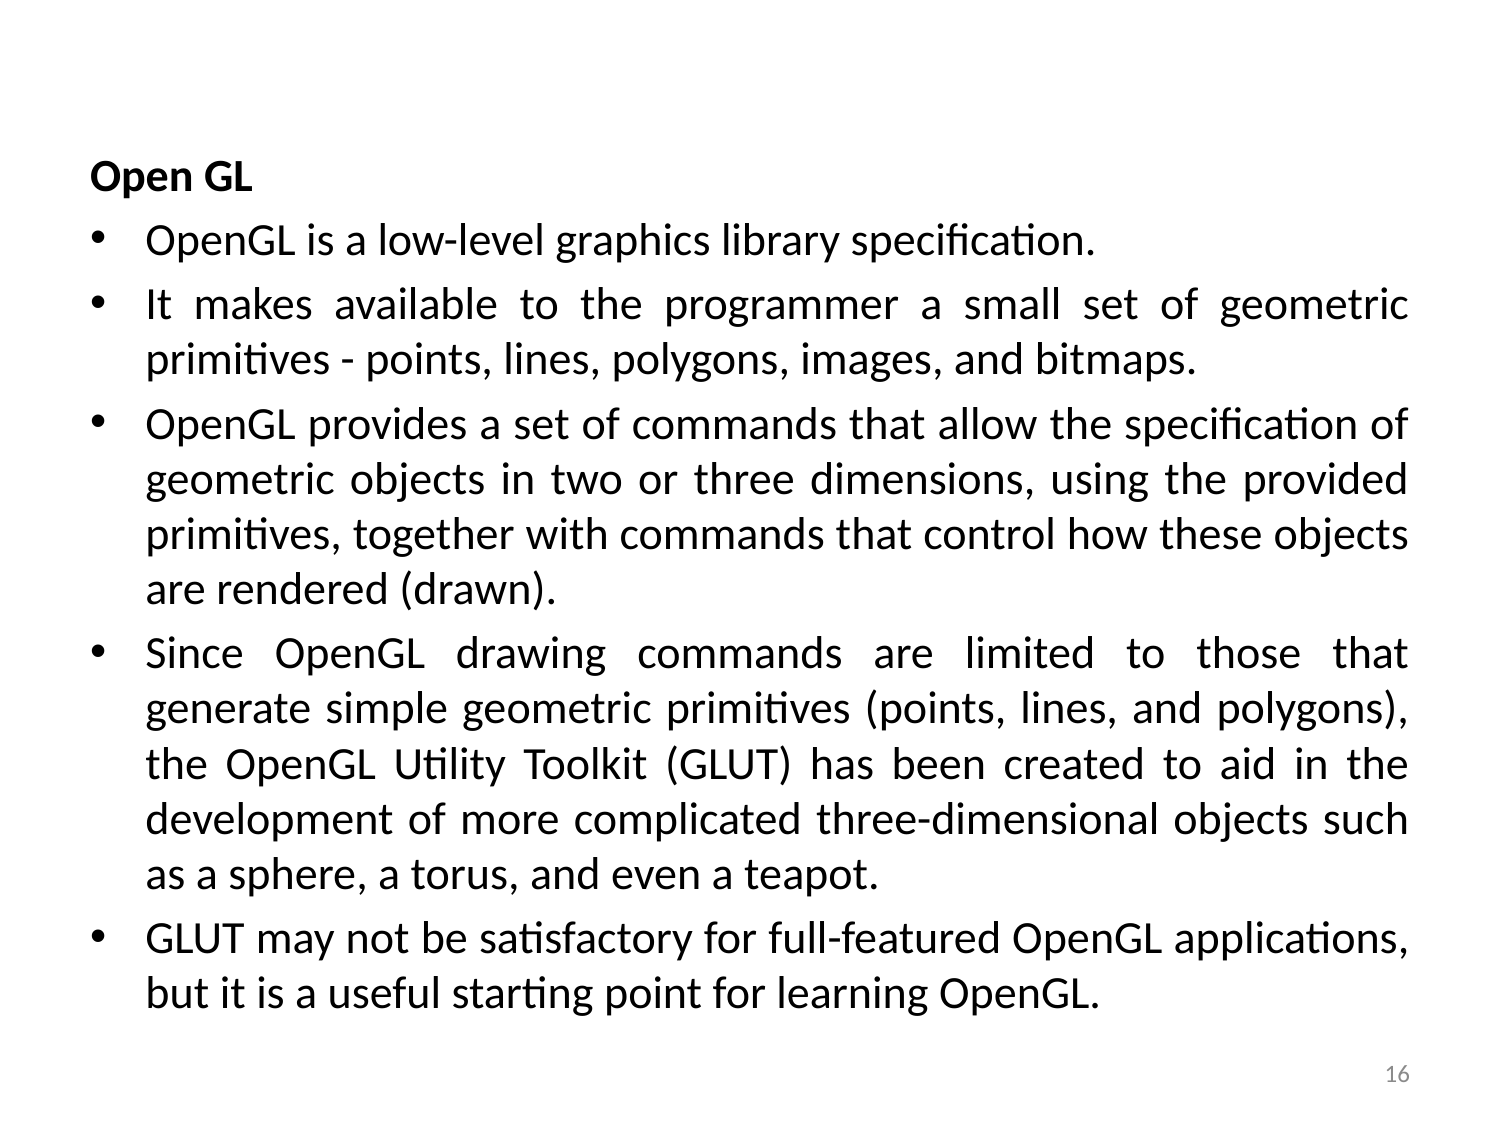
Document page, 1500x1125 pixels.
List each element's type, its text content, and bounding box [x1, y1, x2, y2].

list Open GL OpenGL is a low-level graphics library specification. It makes available to the programmer a small set of geometric primitives - points, lines, polygons, images, and bitmaps. OpenGL provides a set of commands that allow the specification of geometric objects in two or three dimensions, using the provided primitives, together with commands that control how these objects are rendered (drawn). Since OpenGL drawing commands are limited to those that generate simple geometric primitives (points, lines, and polygons), the OpenGL Utility Toolkit (GLUT) has been created to aid in the development of more complicated three-dimensional objects such as a sphere, a torus, and even a teapot. GLUT may not be satisfactory for full-featured OpenGL applications, but it is a useful starting point for learning OpenGL. [75, 137, 1425, 1038]
slide_number 16 [1074, 1042, 1425, 1103]
